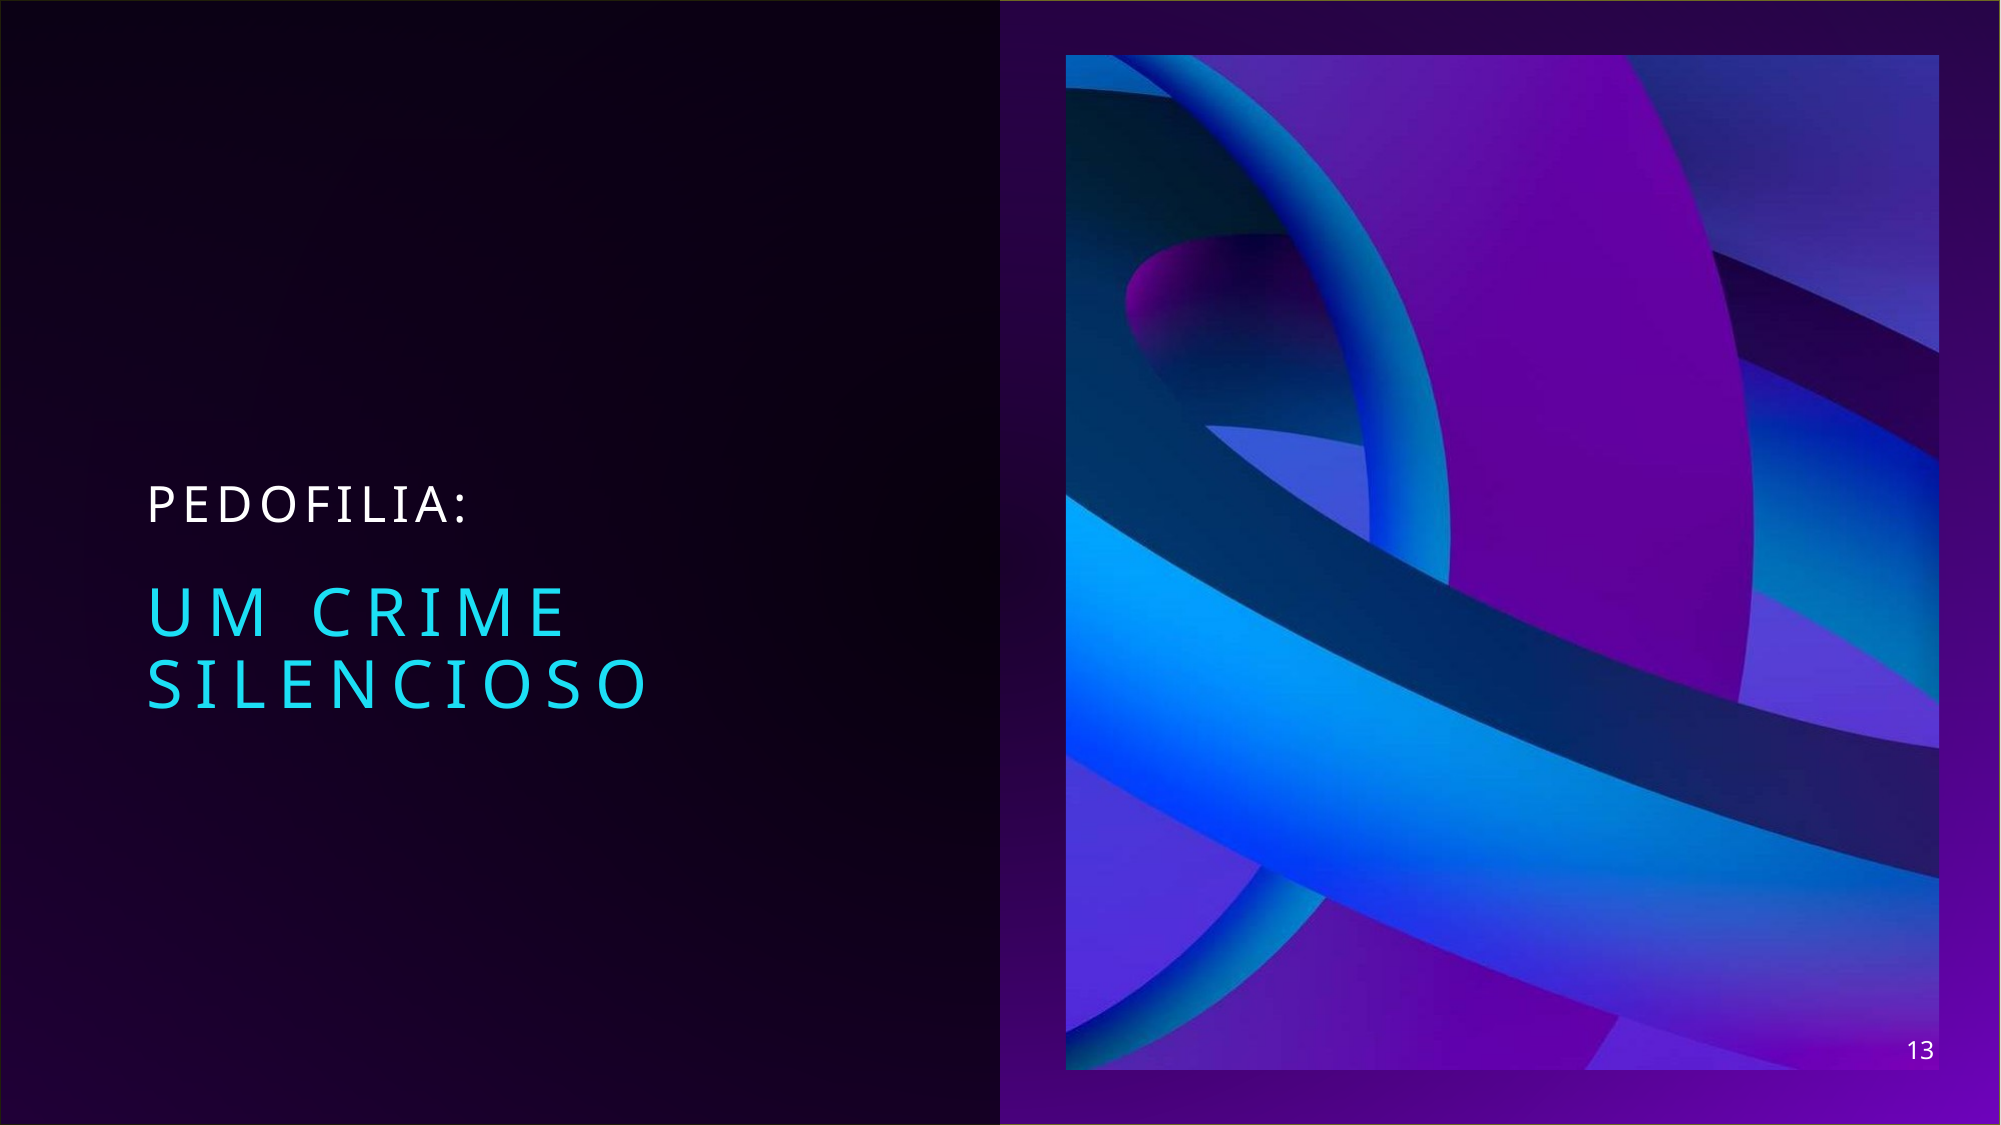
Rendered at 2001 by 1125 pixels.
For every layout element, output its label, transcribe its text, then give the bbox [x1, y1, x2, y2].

title Pedofilia: [131, 83, 945, 541]
subtitle Um crime silencioso [131, 571, 945, 964]
slide_number 13 [1499, 1021, 1950, 1082]
picture [1065, 55, 1940, 1070]
